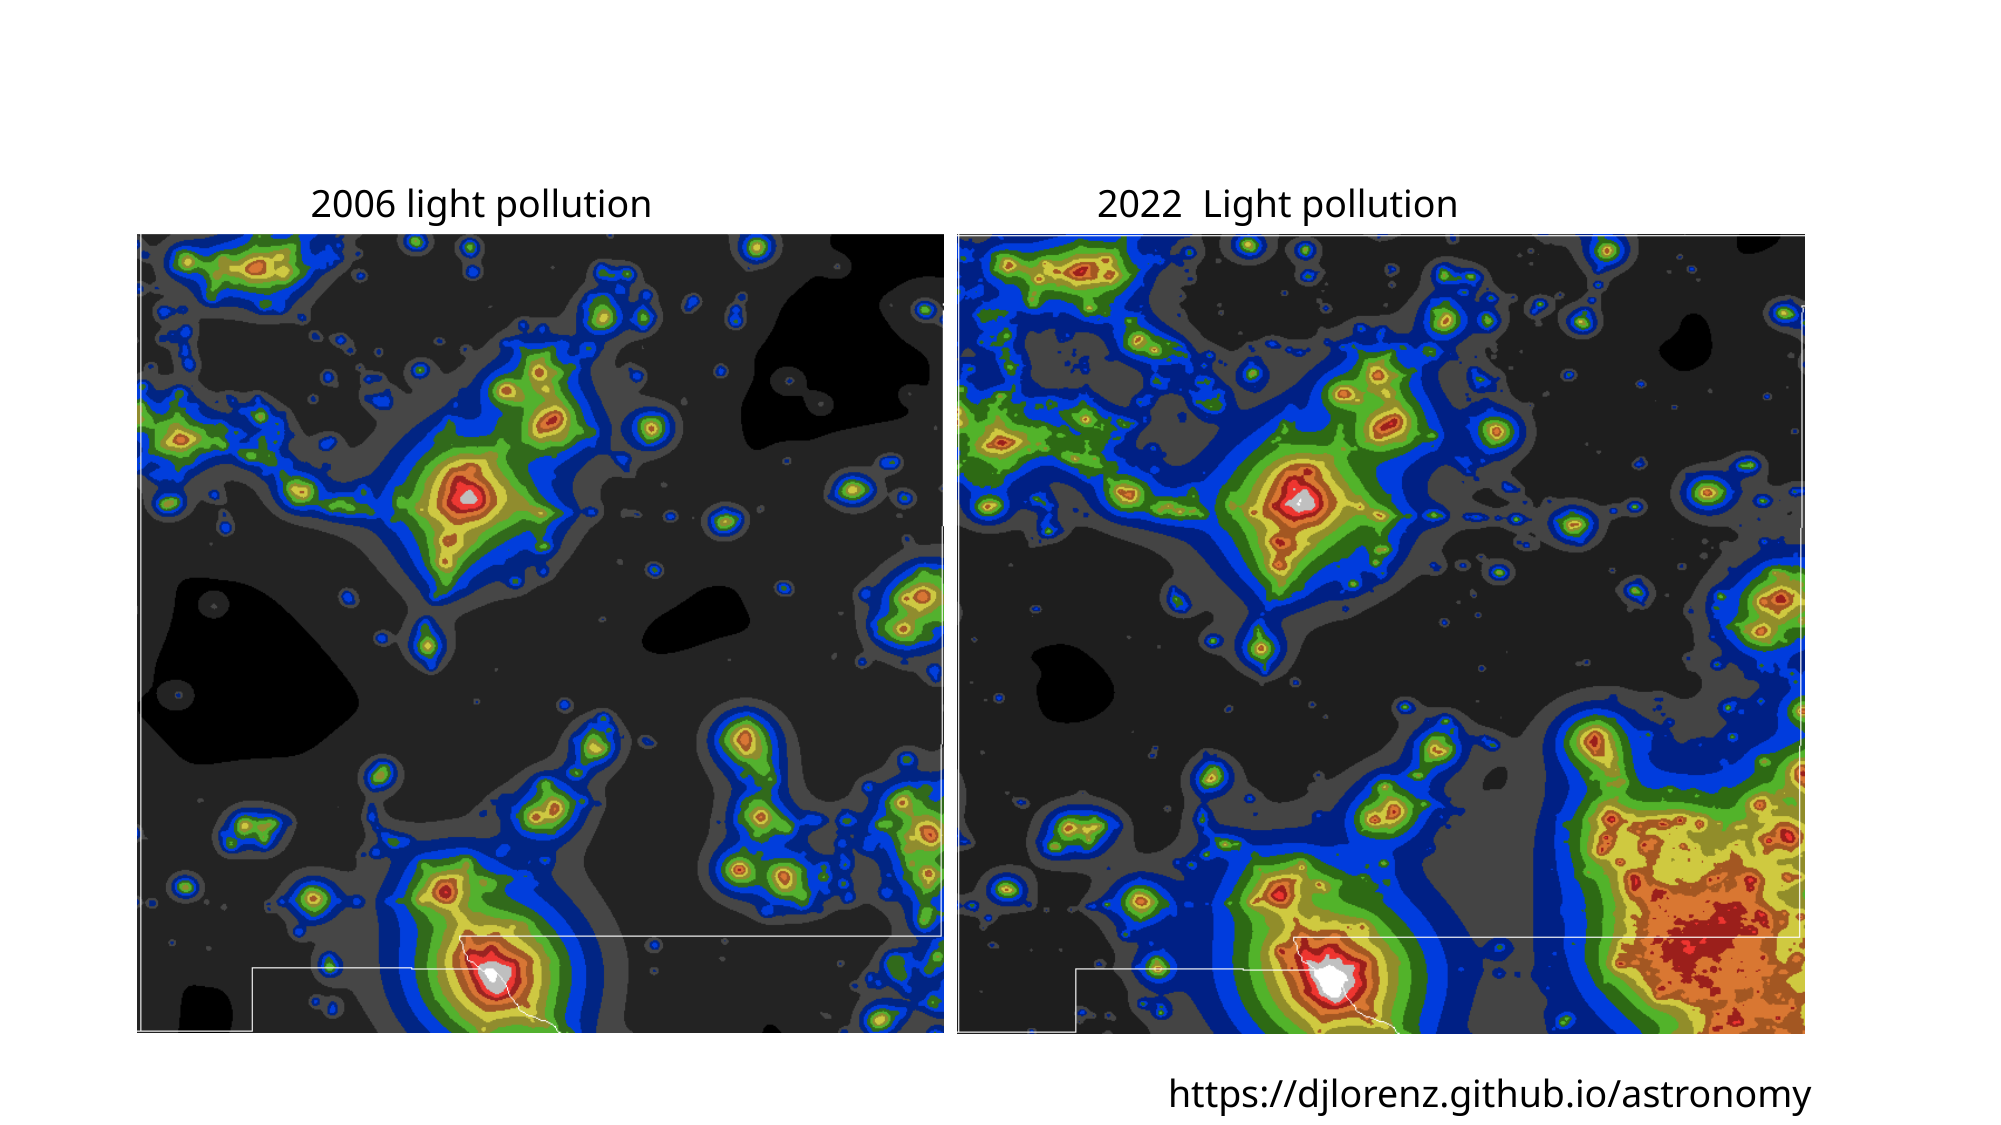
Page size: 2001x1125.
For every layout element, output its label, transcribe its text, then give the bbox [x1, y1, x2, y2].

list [136, 232, 944, 1033]
text_box 2022 Light pollution [1082, 172, 1523, 233]
text_box 2006 light pollution [295, 172, 781, 232]
text_box https://djlorenz.github.io/astronomy [1153, 1062, 1863, 1122]
picture [957, 233, 1806, 1034]
